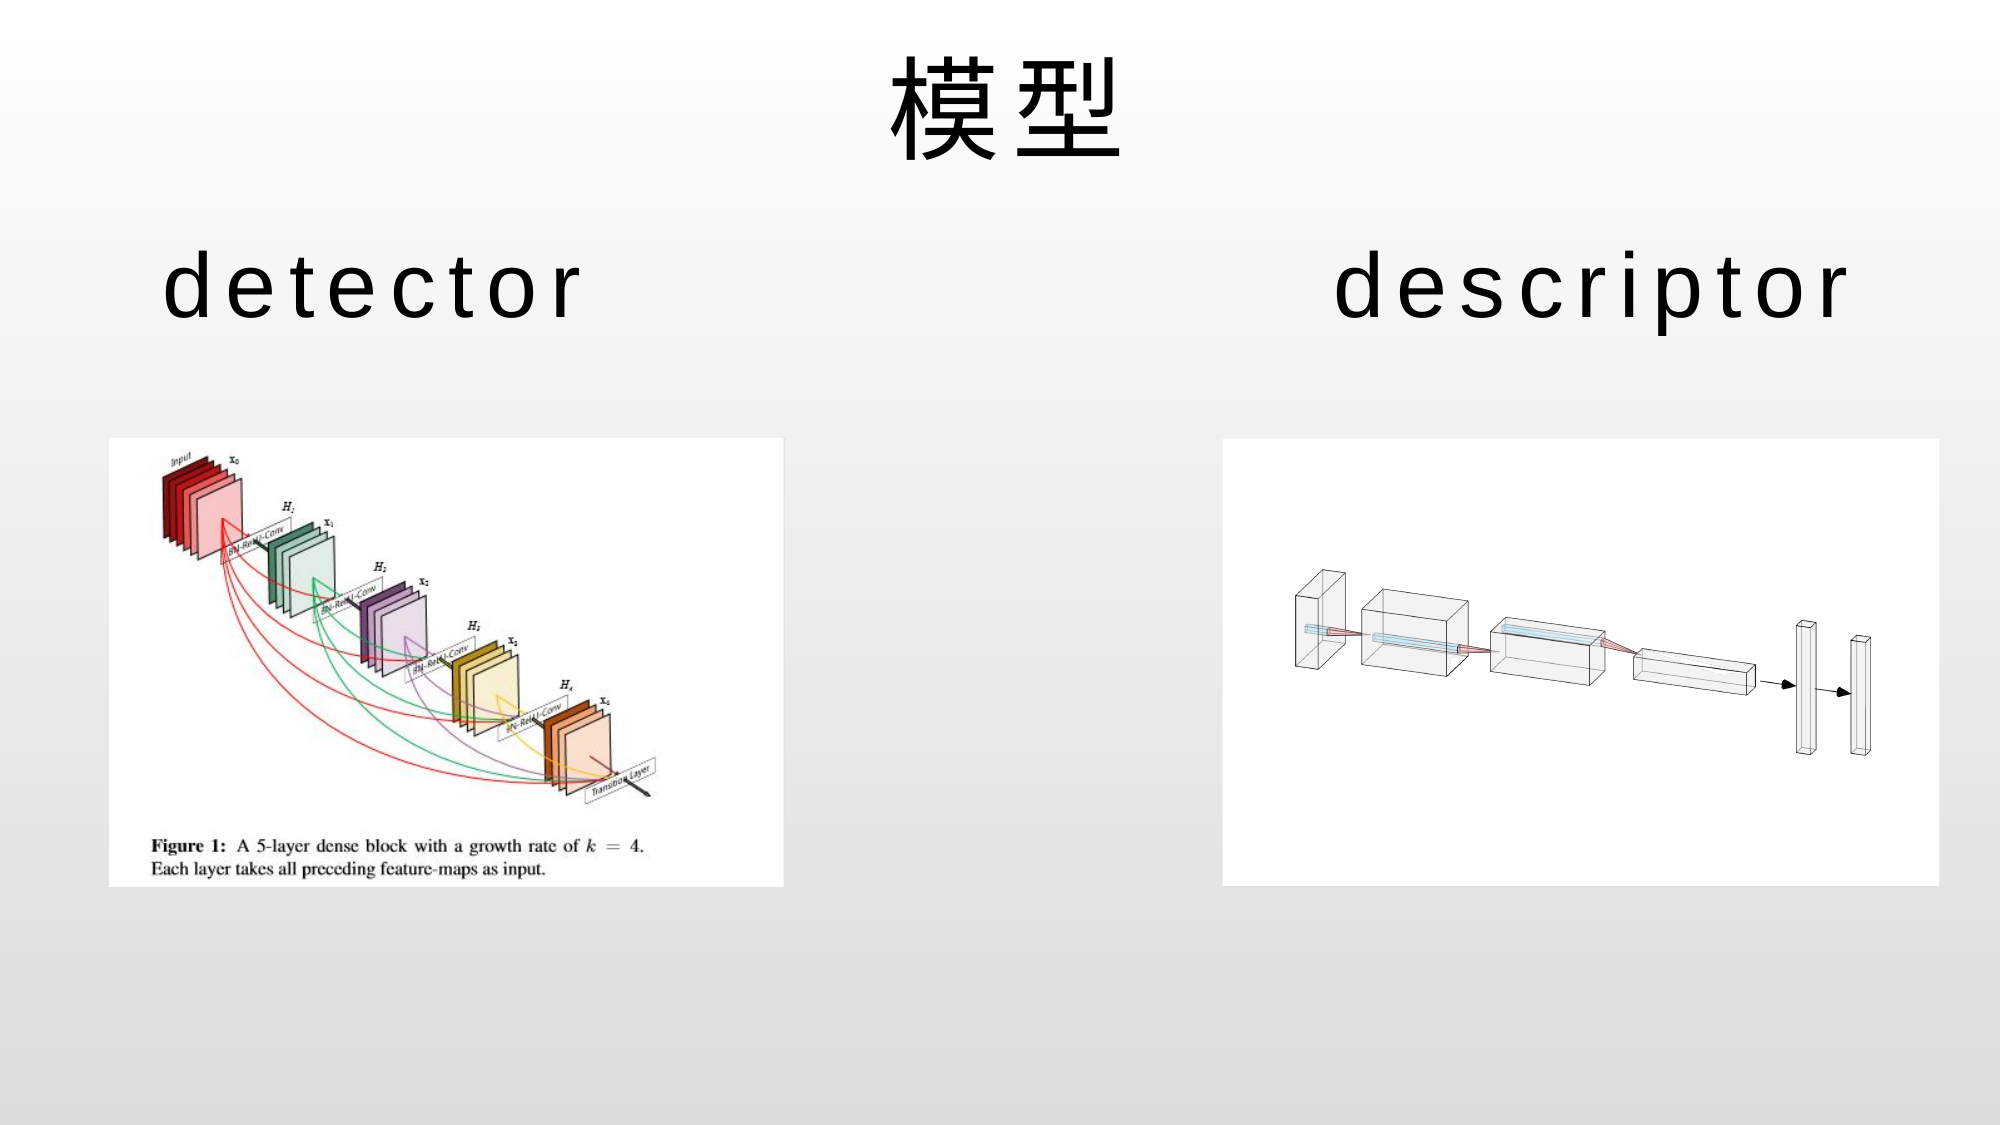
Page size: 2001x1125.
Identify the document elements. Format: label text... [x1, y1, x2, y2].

text_box [1222, 438, 1940, 887]
text_box detector descriptor [109, 219, 1891, 368]
picture [109, 438, 785, 887]
picture [1271, 554, 1891, 771]
title 模型 [109, 32, 1891, 180]
